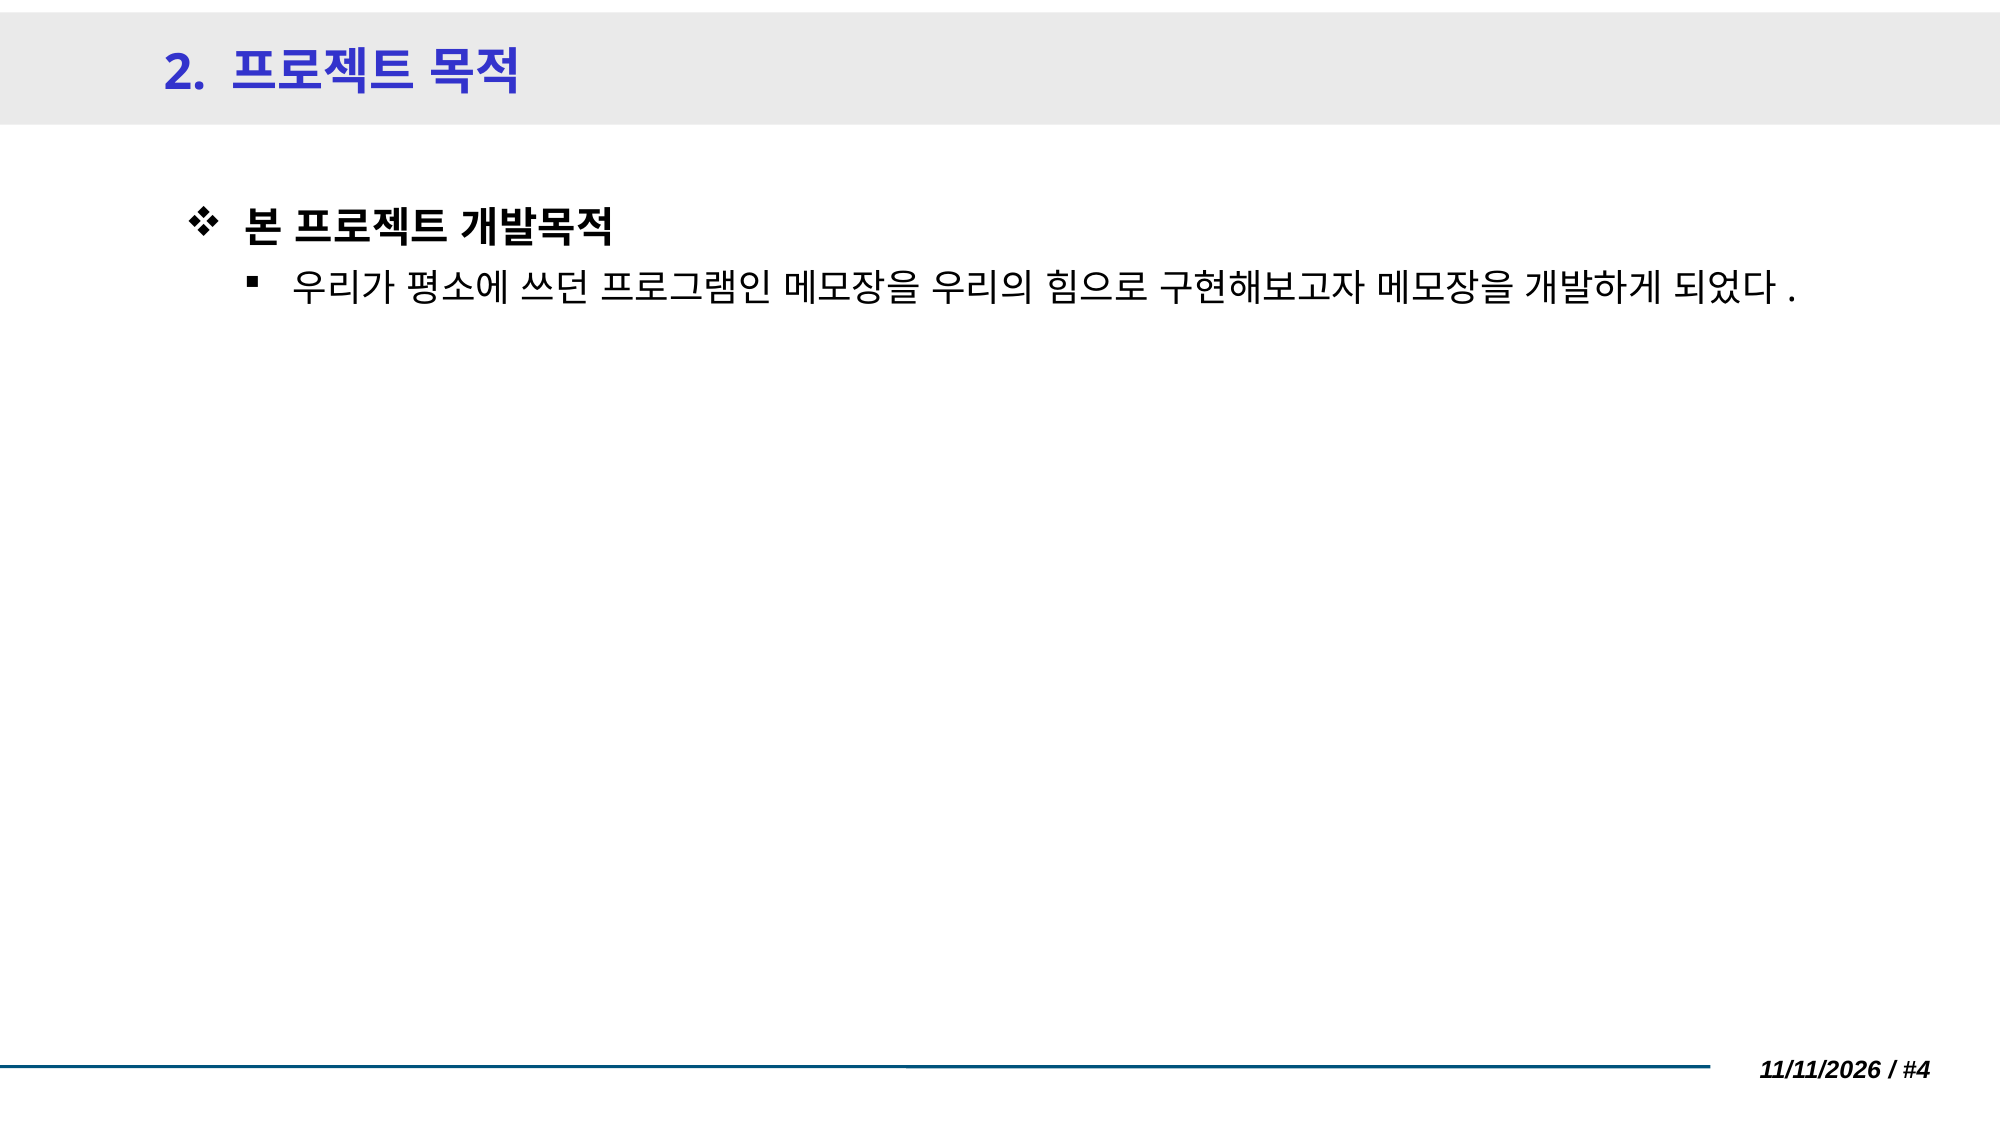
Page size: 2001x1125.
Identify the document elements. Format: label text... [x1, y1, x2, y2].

title 2. 프로젝트 목적 [148, 24, 1934, 114]
list 본 프로젝트 개발목적 우리가 평소에 쓰던 프로그램인 메모장을 우리의 힘으로 구현해보고자 메모장을 개발하게 되었다. [169, 193, 1886, 1019]
